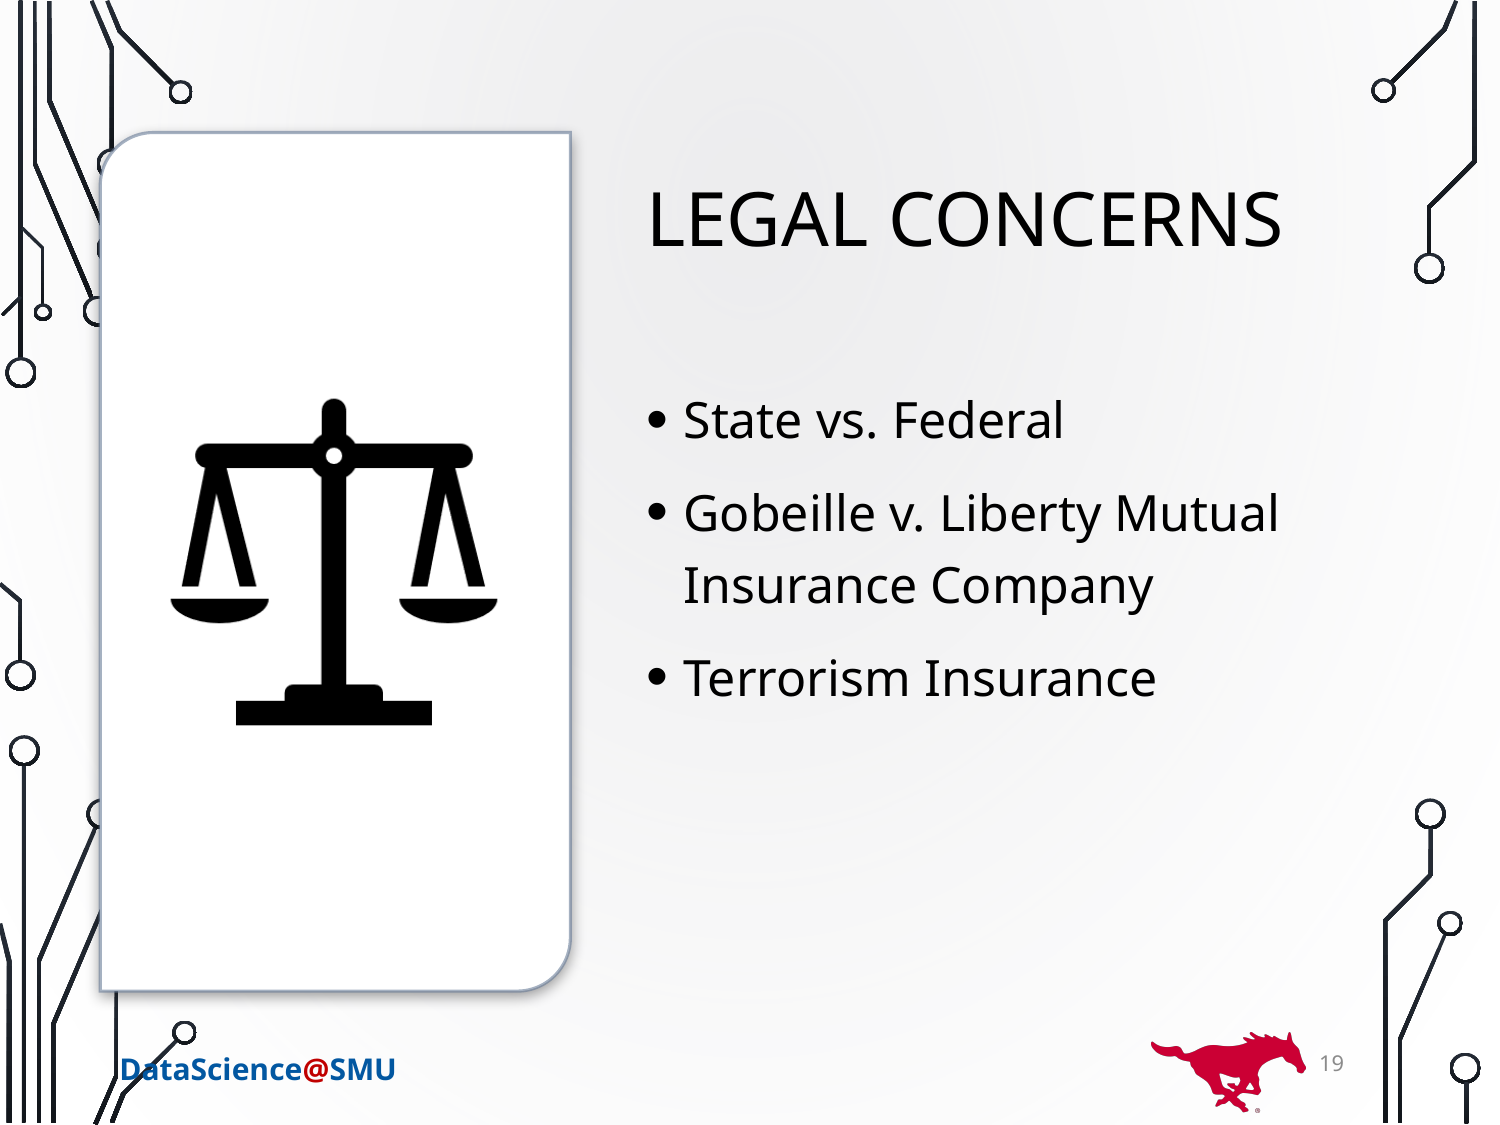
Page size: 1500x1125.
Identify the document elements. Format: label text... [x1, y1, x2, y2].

text_box [98, 131, 572, 993]
title Legal Concerns [631, 101, 1393, 344]
list State vs. Federal Gobeille v. Liberty Mutual Insurance Company Terrorism Insurance [631, 369, 1393, 950]
picture [1151, 1032, 1306, 1113]
slide_number 19 [1264, 1035, 1360, 1095]
picture [138, 366, 530, 758]
